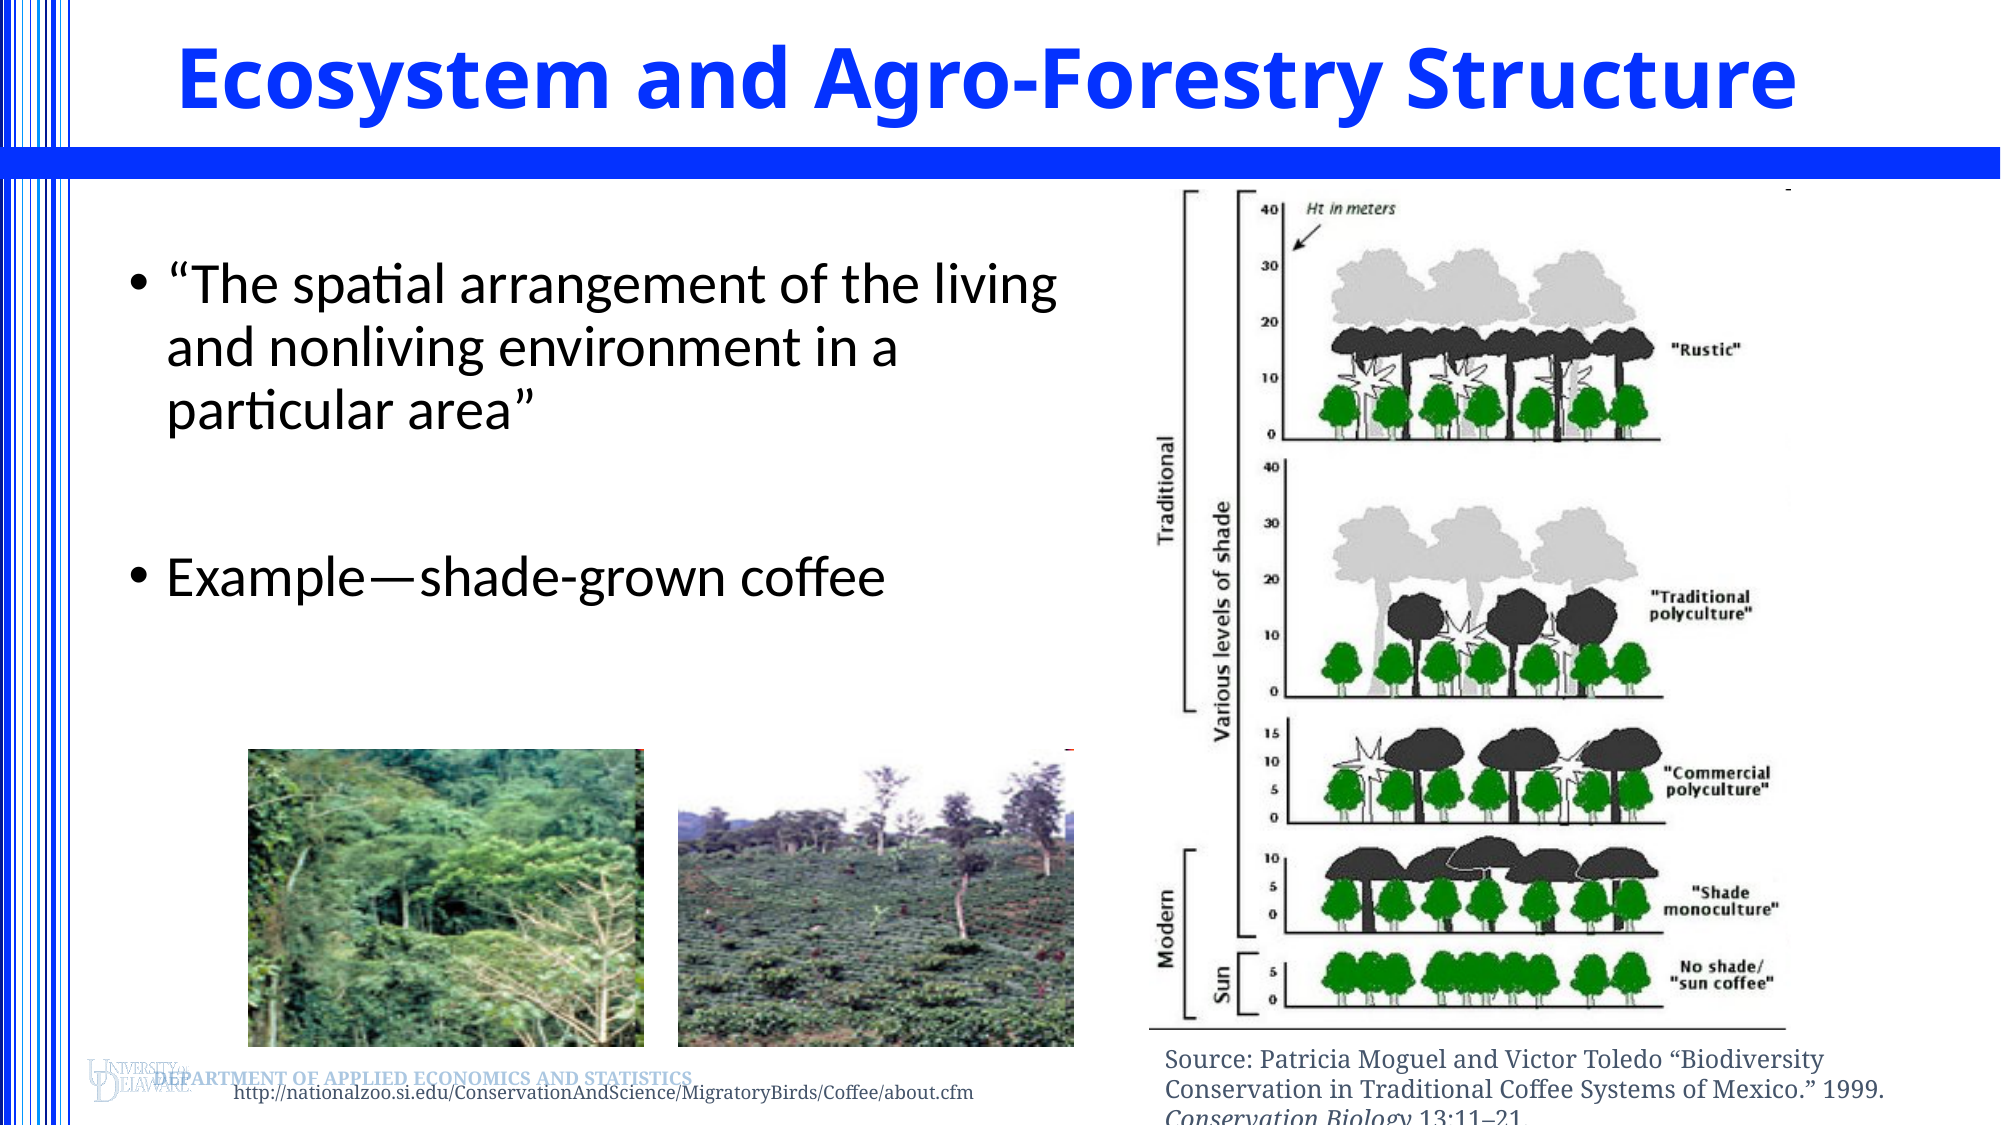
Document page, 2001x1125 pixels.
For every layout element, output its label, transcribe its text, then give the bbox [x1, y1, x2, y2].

picture [1149, 189, 1791, 1030]
picture [248, 749, 644, 1047]
text_box Source: Patricia Moguel and Victor Toledo “Biodiversity Conservation in Traditional Coffee Systems of Mexico.” 1999. Conservation Biology 13:11–21. [1149, 1035, 1967, 1125]
list “The spatial arrangement of the living and nonliving environment in a particular area” Example—shade-grown coffee [113, 246, 1117, 1014]
picture [678, 749, 1075, 1047]
title Ecosystem and Agro-Forestry Structure [113, 18, 1863, 146]
text_box http://nationalzoo.si.edu/ConservationAndScience/MigratoryBirds/Coffee/about.cfm [199, 1073, 1117, 1125]
